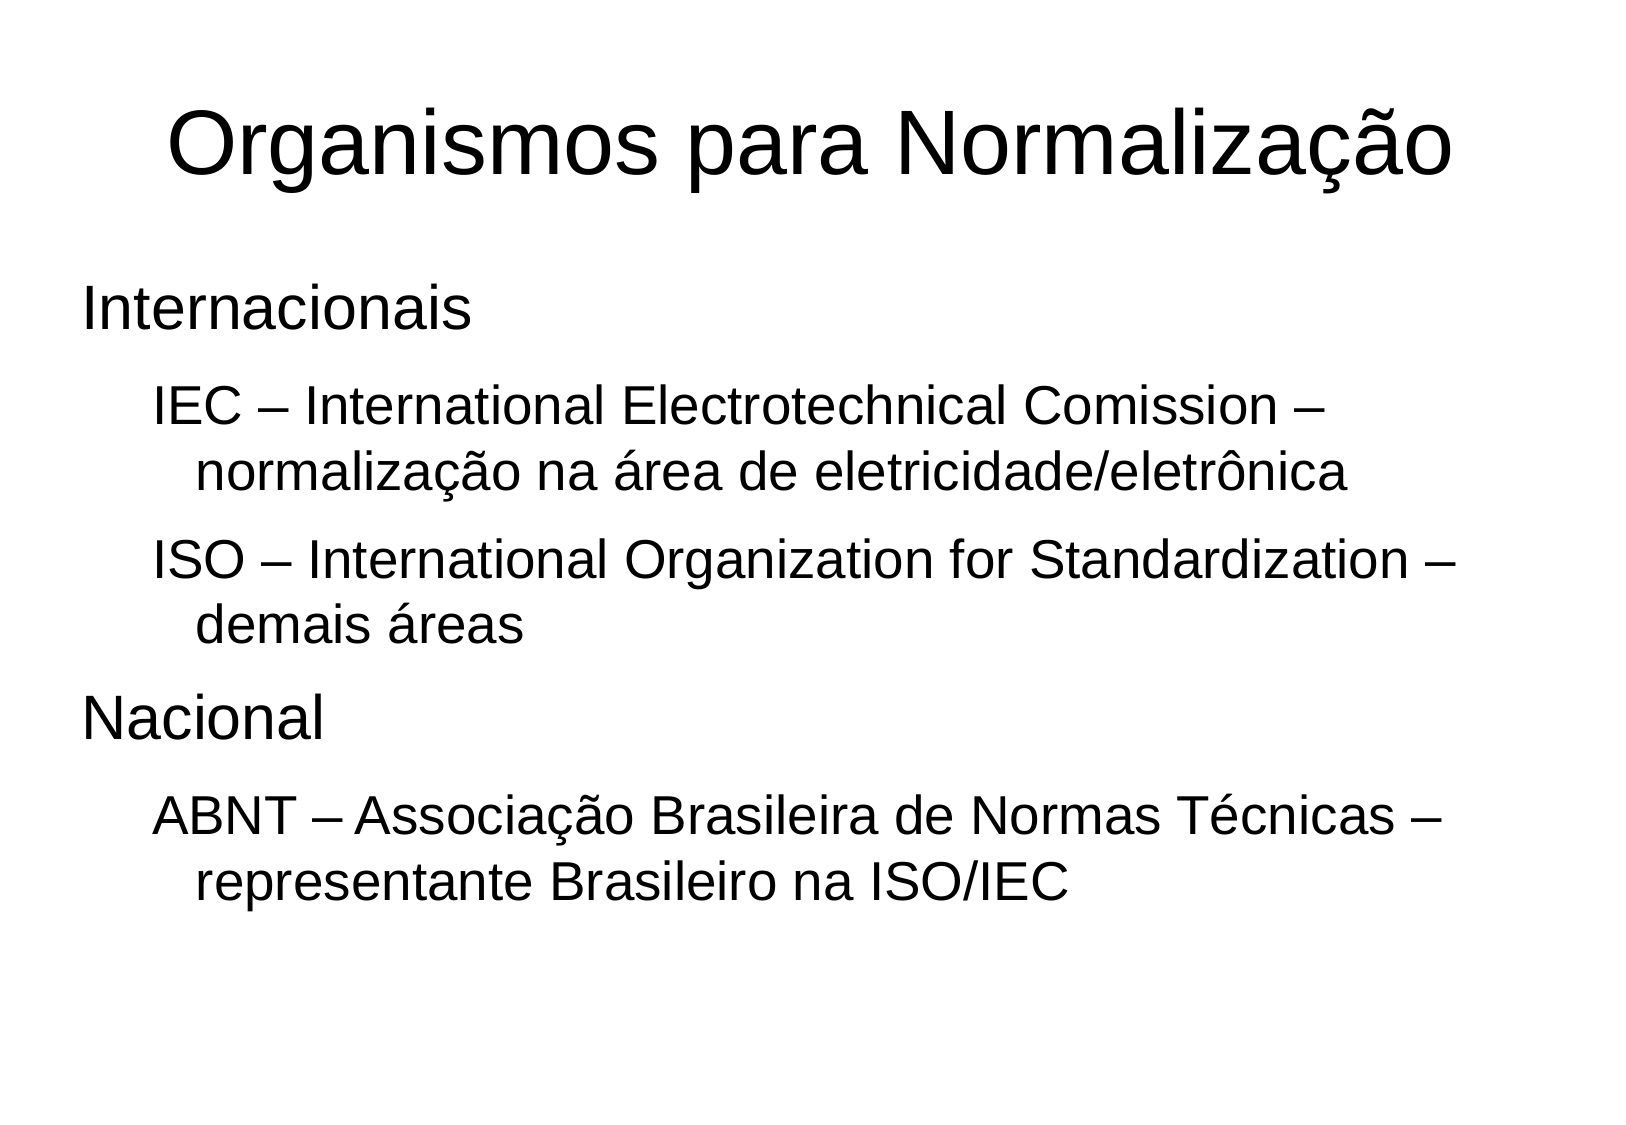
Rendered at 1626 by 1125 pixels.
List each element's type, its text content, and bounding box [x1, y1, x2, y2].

text_box Internacionais IEC – International Electrotechnical Comission – normalização na área de eletricidade/eletrônica ISO – International Organization for Standardization – demais áreas Nacional ABNT – Associação Brasileira de Normas Técnicas – representante Brasileiro na ISO/IEC [81, 263, 1542, 914]
text_box Organismos para Normalização [81, 44, 1542, 231]
